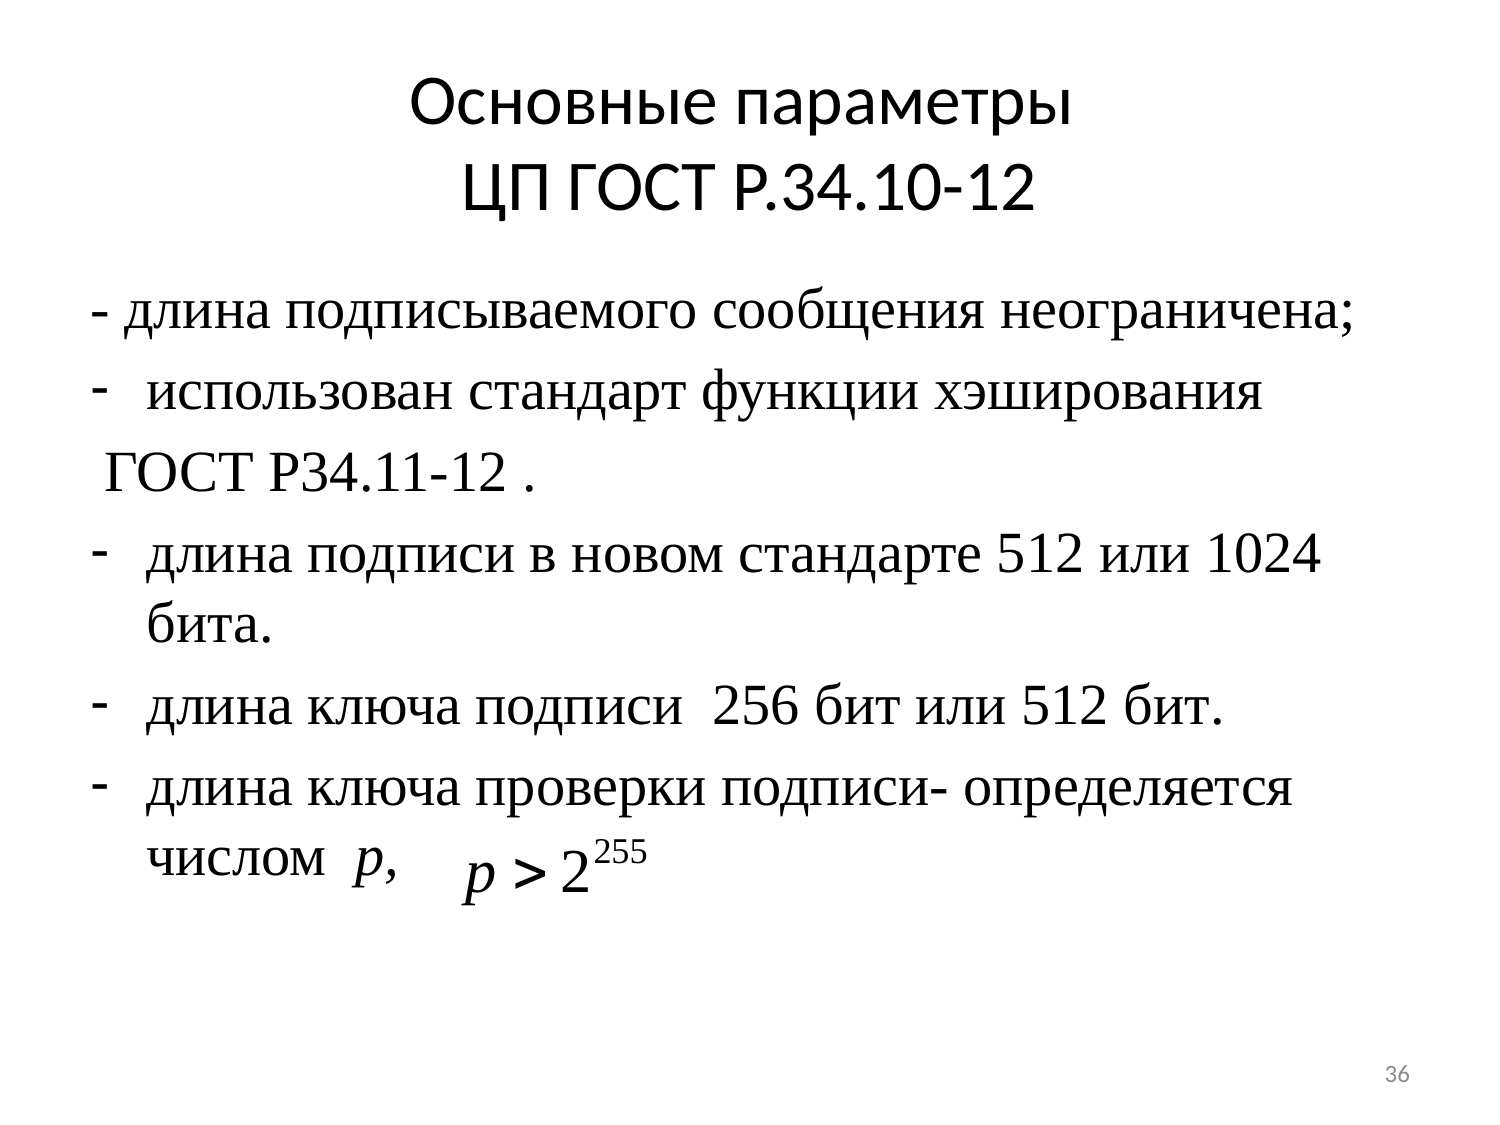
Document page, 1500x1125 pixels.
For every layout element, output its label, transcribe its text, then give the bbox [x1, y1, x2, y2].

list - длина подписываемого сообщения неограничена; использован стандарт функции хэширования ГОСТ Р34.11-12 . длина подписи в новом стандарте 512 или 1024 бита. длина ключа подписи 256 бит или 512 бит. длина ключа проверки подписи- определяется числом p, [75, 262, 1425, 1005]
slide_number 36 [1074, 1042, 1425, 1103]
title Основные параметры ЦП ГОСТ Р.34.10-12 [75, 45, 1425, 233]
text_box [447, 823, 657, 919]
